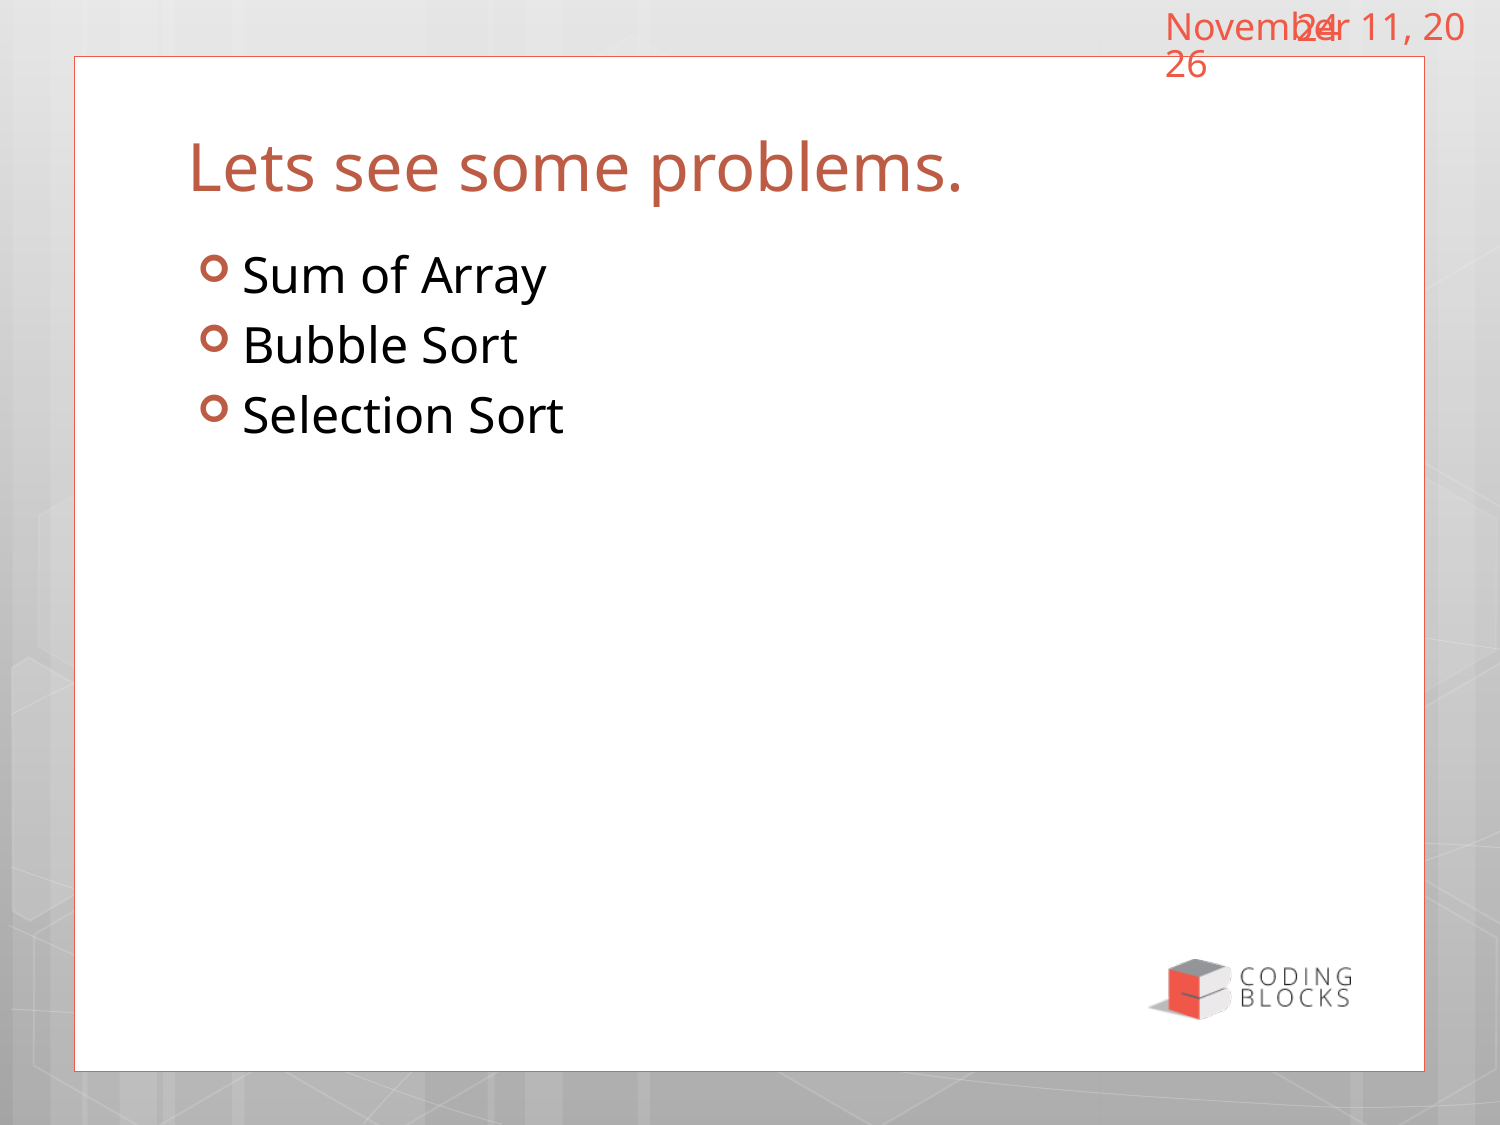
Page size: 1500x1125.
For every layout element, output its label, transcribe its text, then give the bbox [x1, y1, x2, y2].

picture [1146, 959, 1351, 1021]
slide_number 24 [1281, 0, 1500, 37]
title Lets see some problems. [172, 118, 1352, 213]
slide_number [1149, 0, 1281, 37]
list Sum of Array Bubble Sort Selection Sort [171, 236, 1351, 957]
